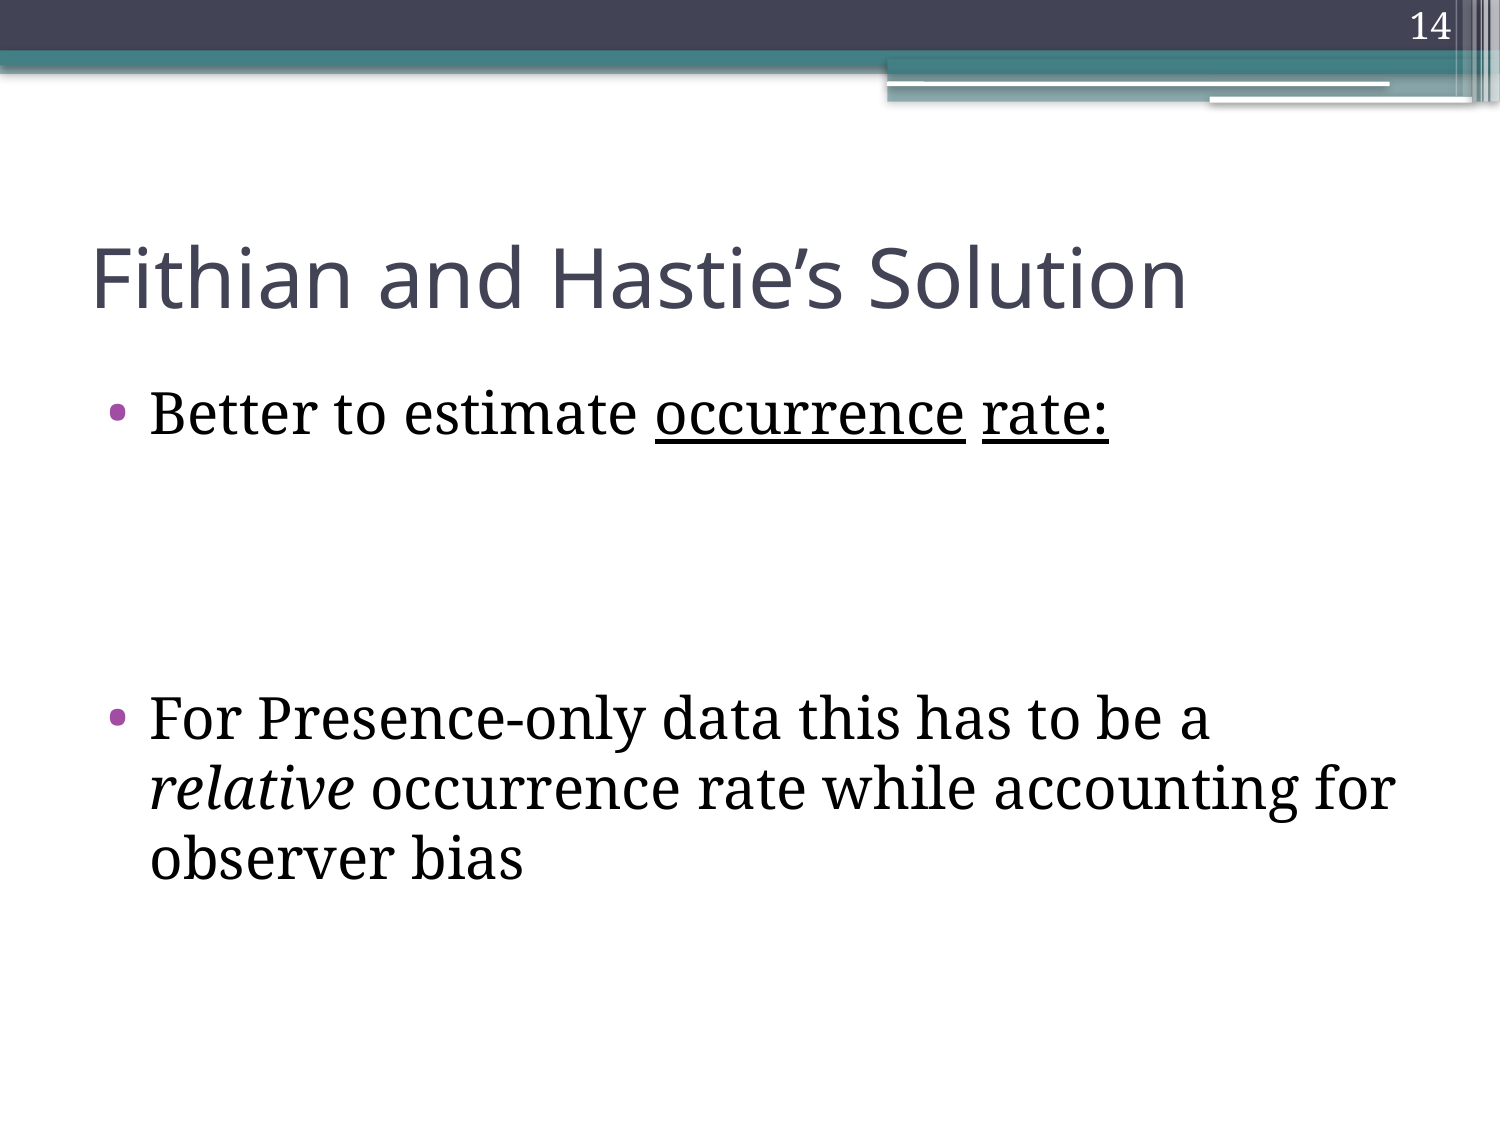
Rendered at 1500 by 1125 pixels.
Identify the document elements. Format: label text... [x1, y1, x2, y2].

slide_number 14 [1341, 0, 1466, 61]
title Fithian and Hastie’s Solution [75, 187, 1425, 363]
